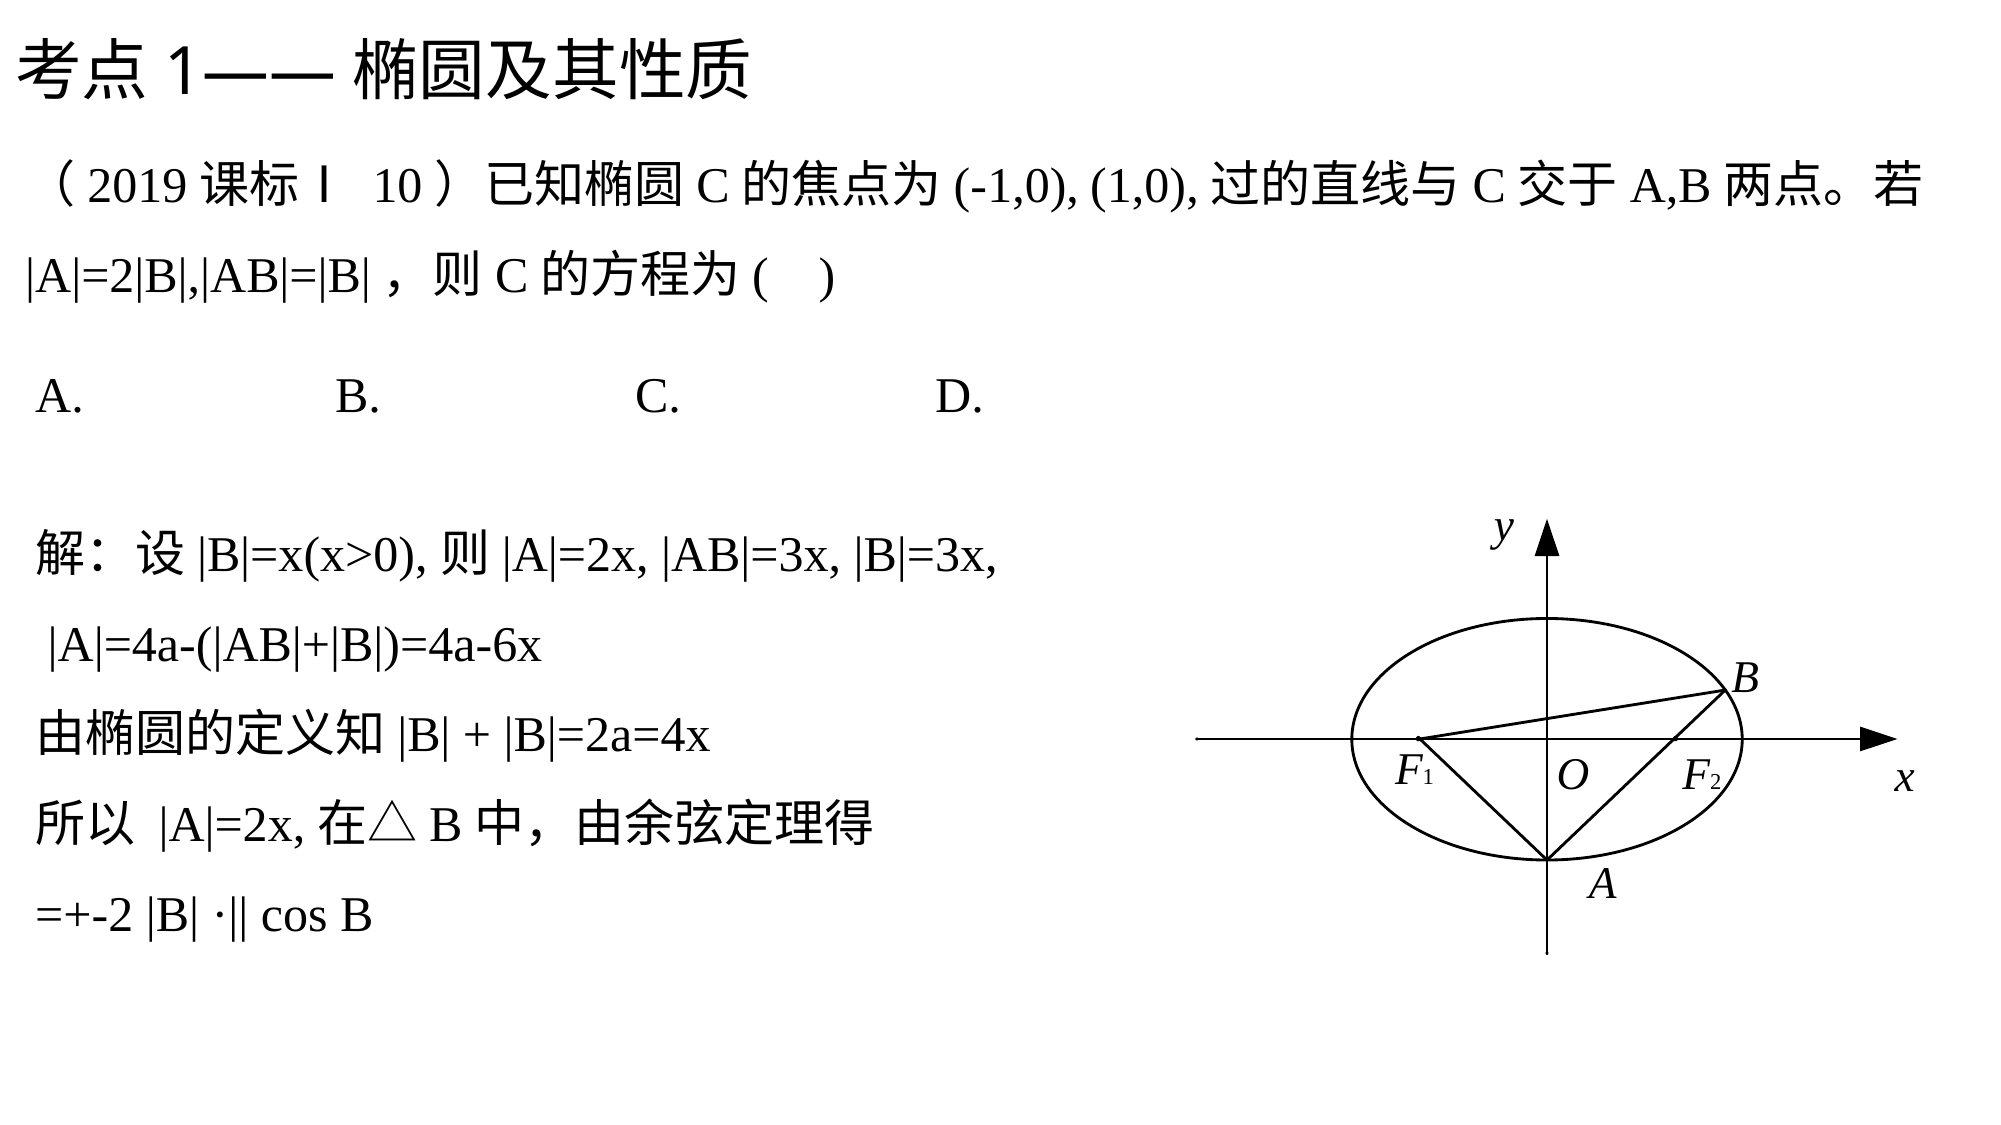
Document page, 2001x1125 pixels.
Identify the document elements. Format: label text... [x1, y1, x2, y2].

picture [1190, 483, 1937, 956]
text_box 考点1——椭圆及其性质 [0, 0, 1958, 115]
